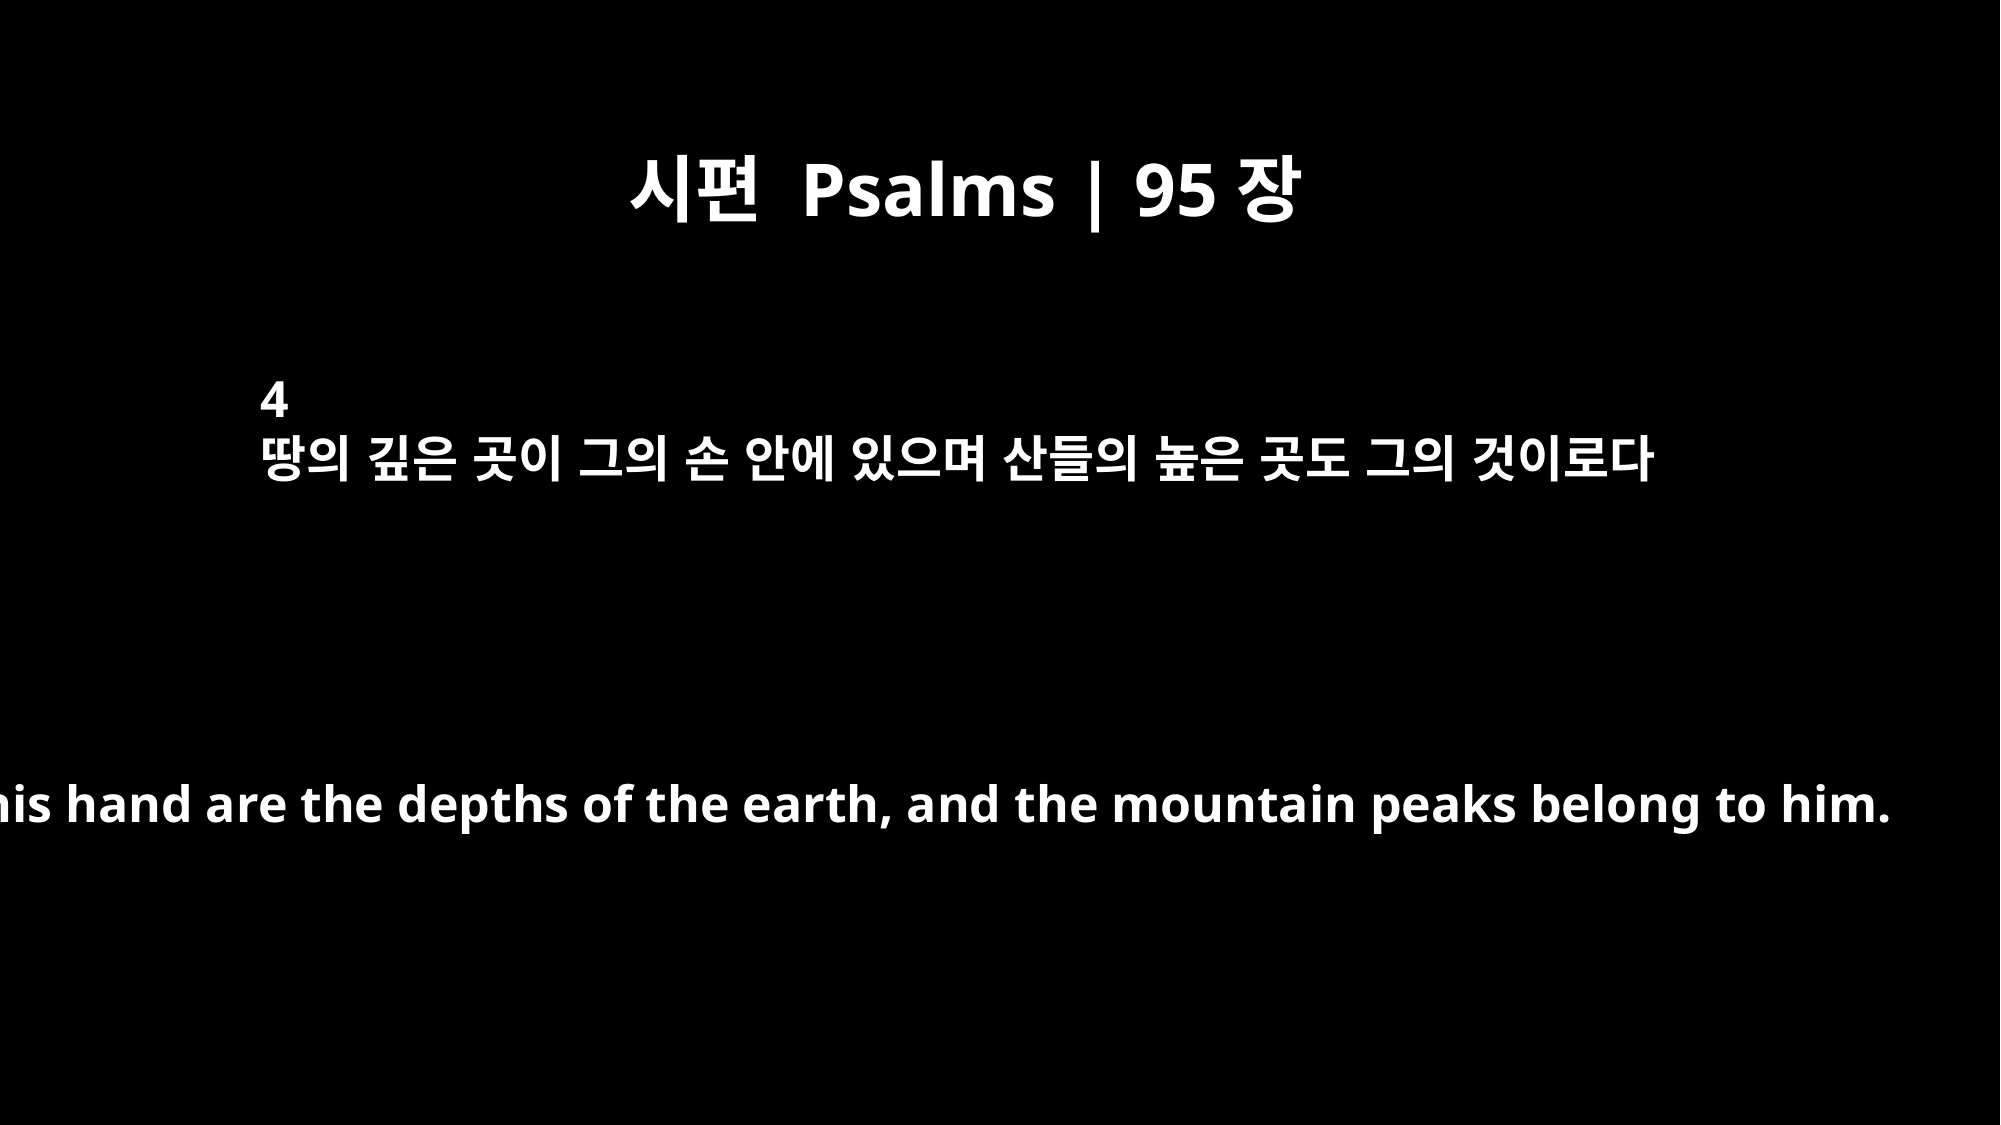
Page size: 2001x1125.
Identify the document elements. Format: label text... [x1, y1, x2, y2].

text_box 시편 Psalms | 95장 [613, 136, 1319, 239]
text_box 4 땅의 깊은 곳이 그의 손 안에 있으며 산들의 높은 곳도 그의 것이로다 [245, 359, 1672, 495]
text_box In his hand are the depths of the earth, and the mountain peaks belong to him. [0, 764, 1908, 840]
